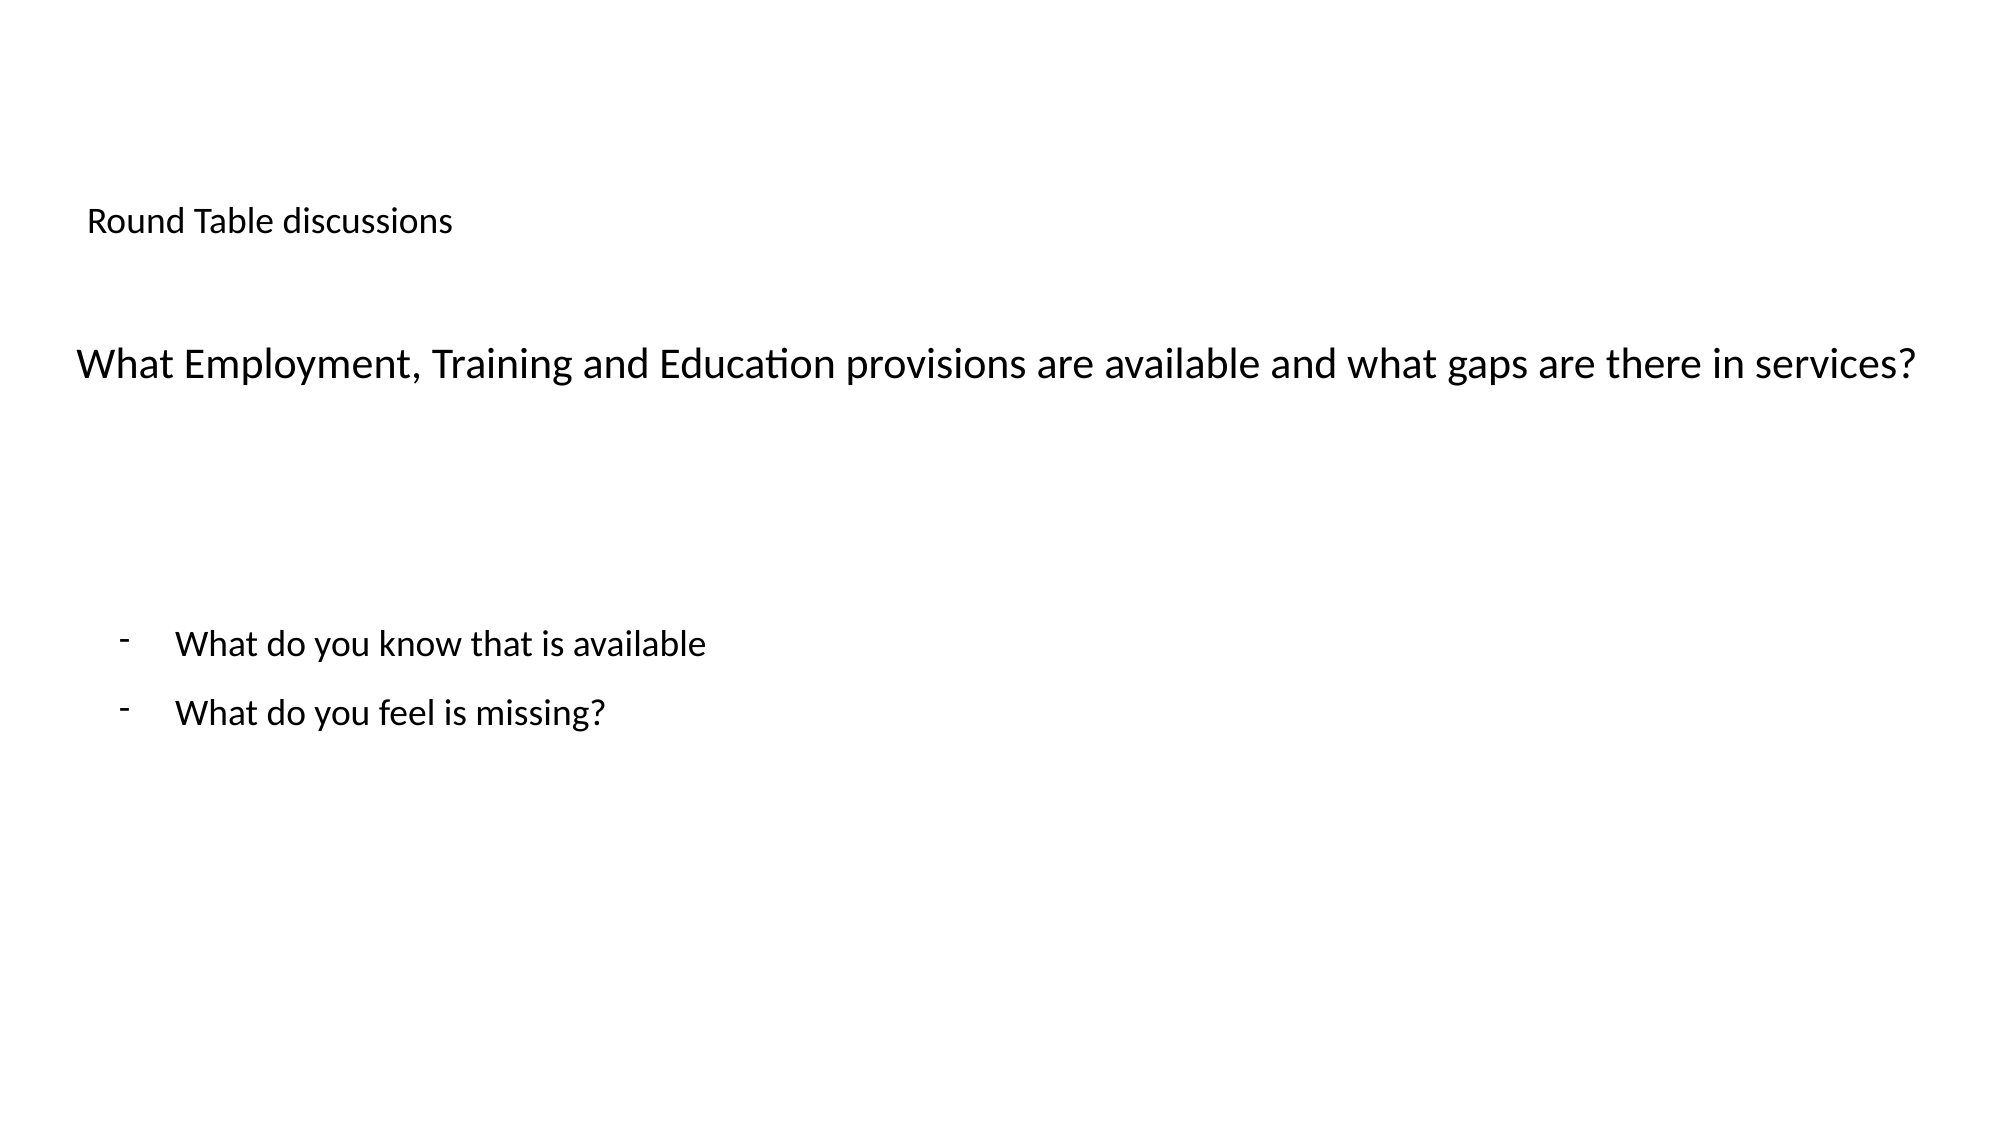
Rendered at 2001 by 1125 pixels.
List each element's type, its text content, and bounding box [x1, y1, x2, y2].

text_box Round Table discussions [72, 188, 1073, 249]
title What Employment, Training and Education provisions are available and what gaps are there in services? [61, 234, 1939, 453]
list What do you know that is available What do you feel is missing? [103, 608, 1829, 1125]
